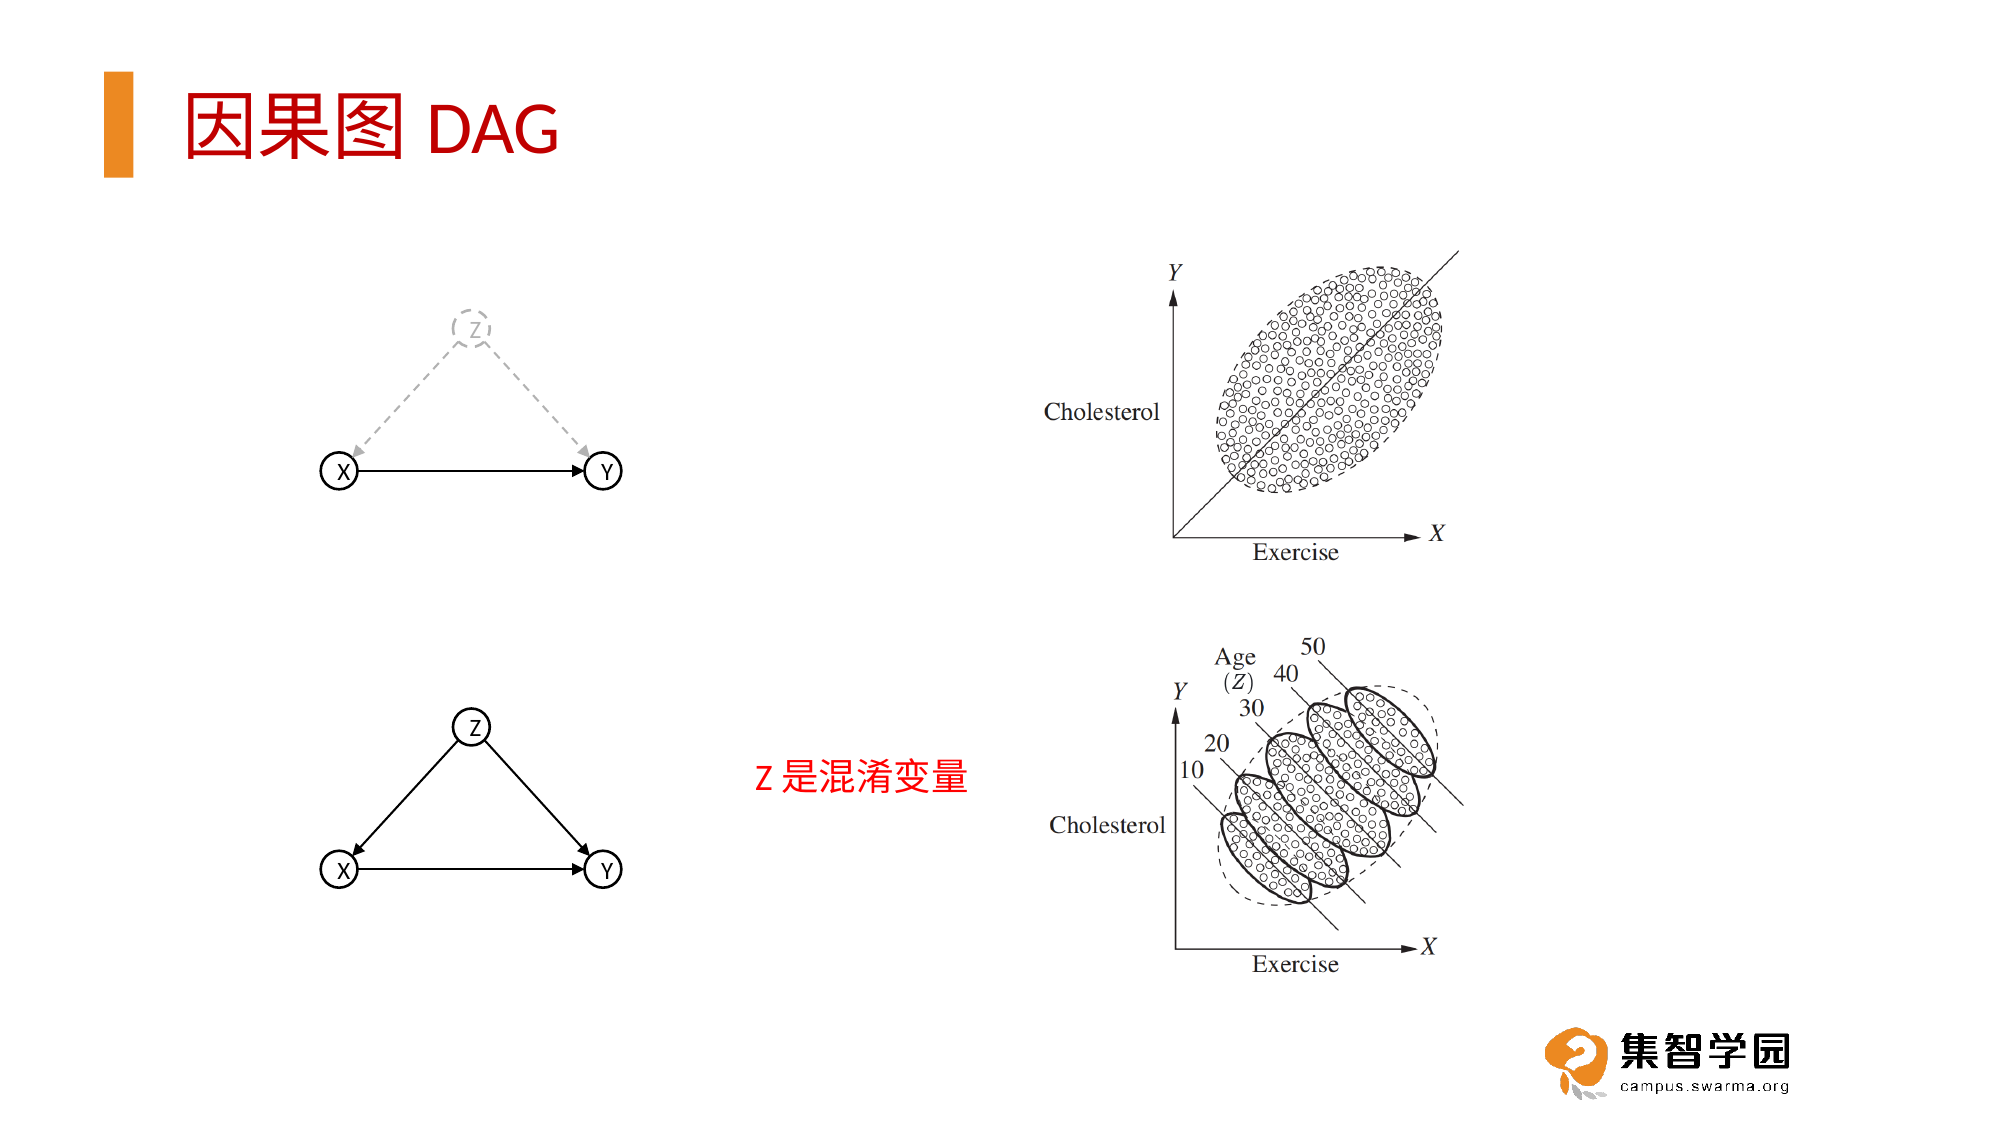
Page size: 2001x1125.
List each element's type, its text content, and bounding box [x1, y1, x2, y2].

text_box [1019, 630, 1518, 985]
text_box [320, 707, 622, 889]
picture [1019, 222, 1518, 577]
text_box Z是混淆变量 [740, 745, 984, 806]
text_box 因果图DAG [168, 71, 1246, 177]
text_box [320, 309, 622, 490]
text_box [103, 70, 135, 179]
picture [1527, 963, 1811, 1125]
